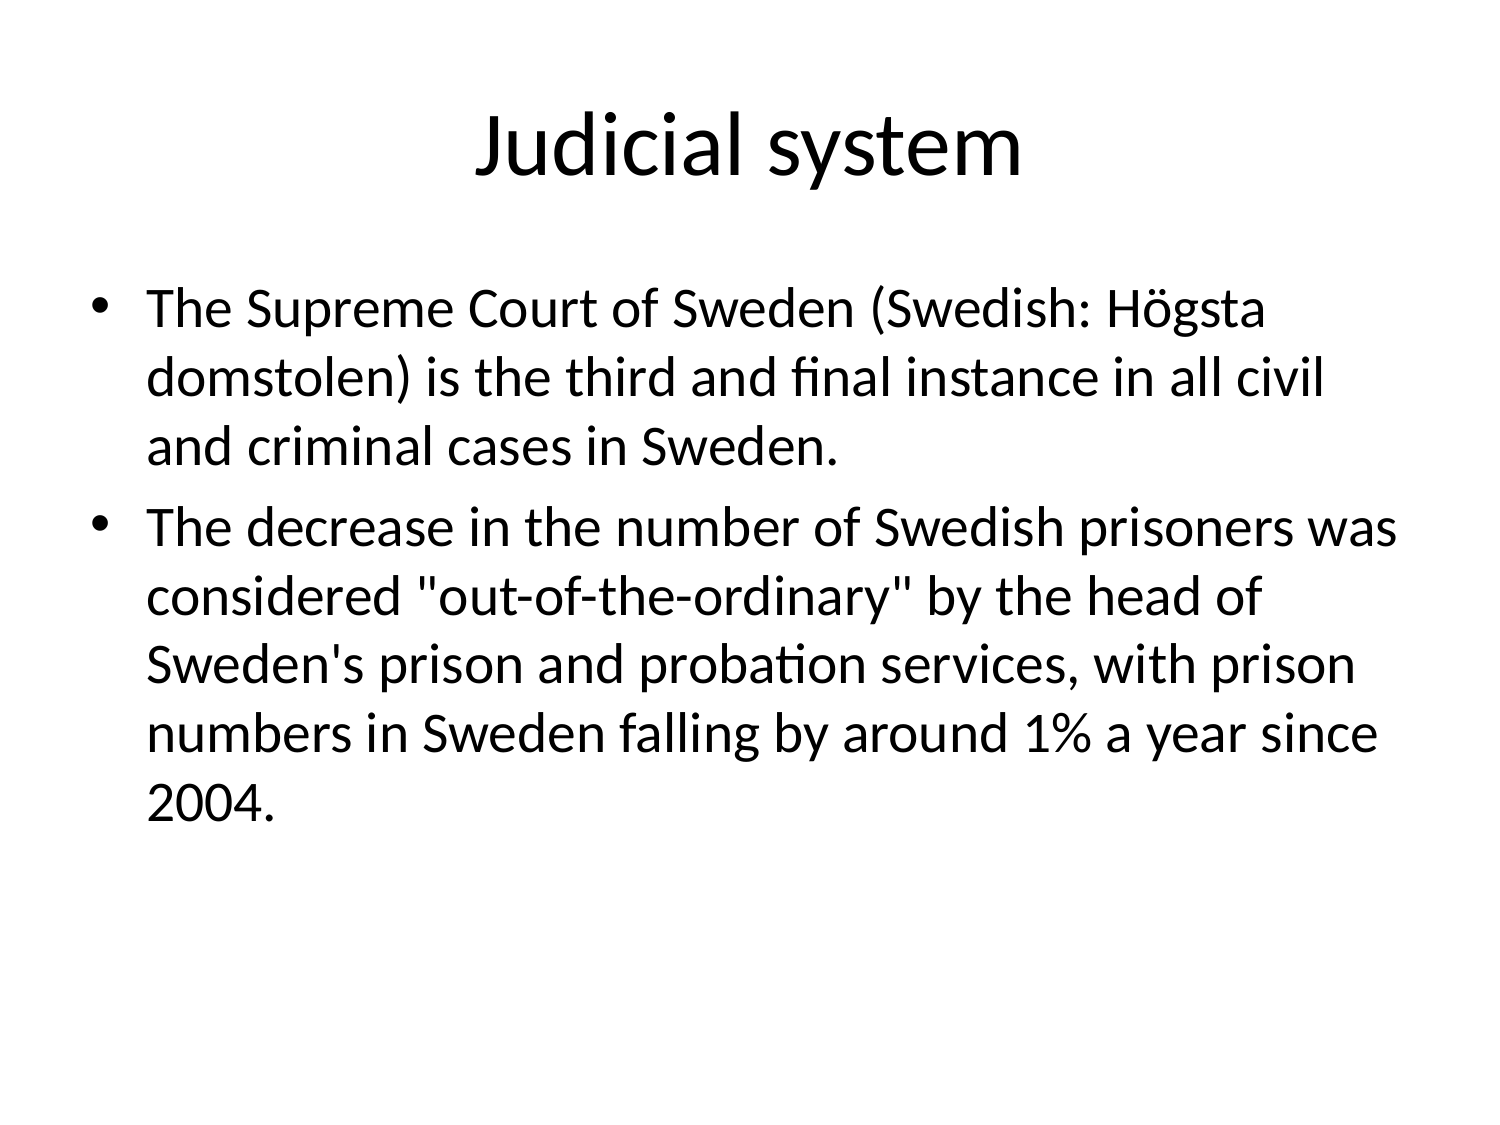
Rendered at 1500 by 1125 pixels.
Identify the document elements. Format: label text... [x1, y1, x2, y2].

list The Supreme Court of Sweden (Swedish: Högsta domstolen) is the third and final instance in all civil and criminal cases in Sweden. The decrease in the number of Swedish prisoners was considered "out-of-the-ordinary" by the head of Sweden's prison and probation services, with prison numbers in Sweden falling by around 1% a year since 2004. [75, 262, 1425, 1005]
title Judicial system [75, 45, 1425, 233]
